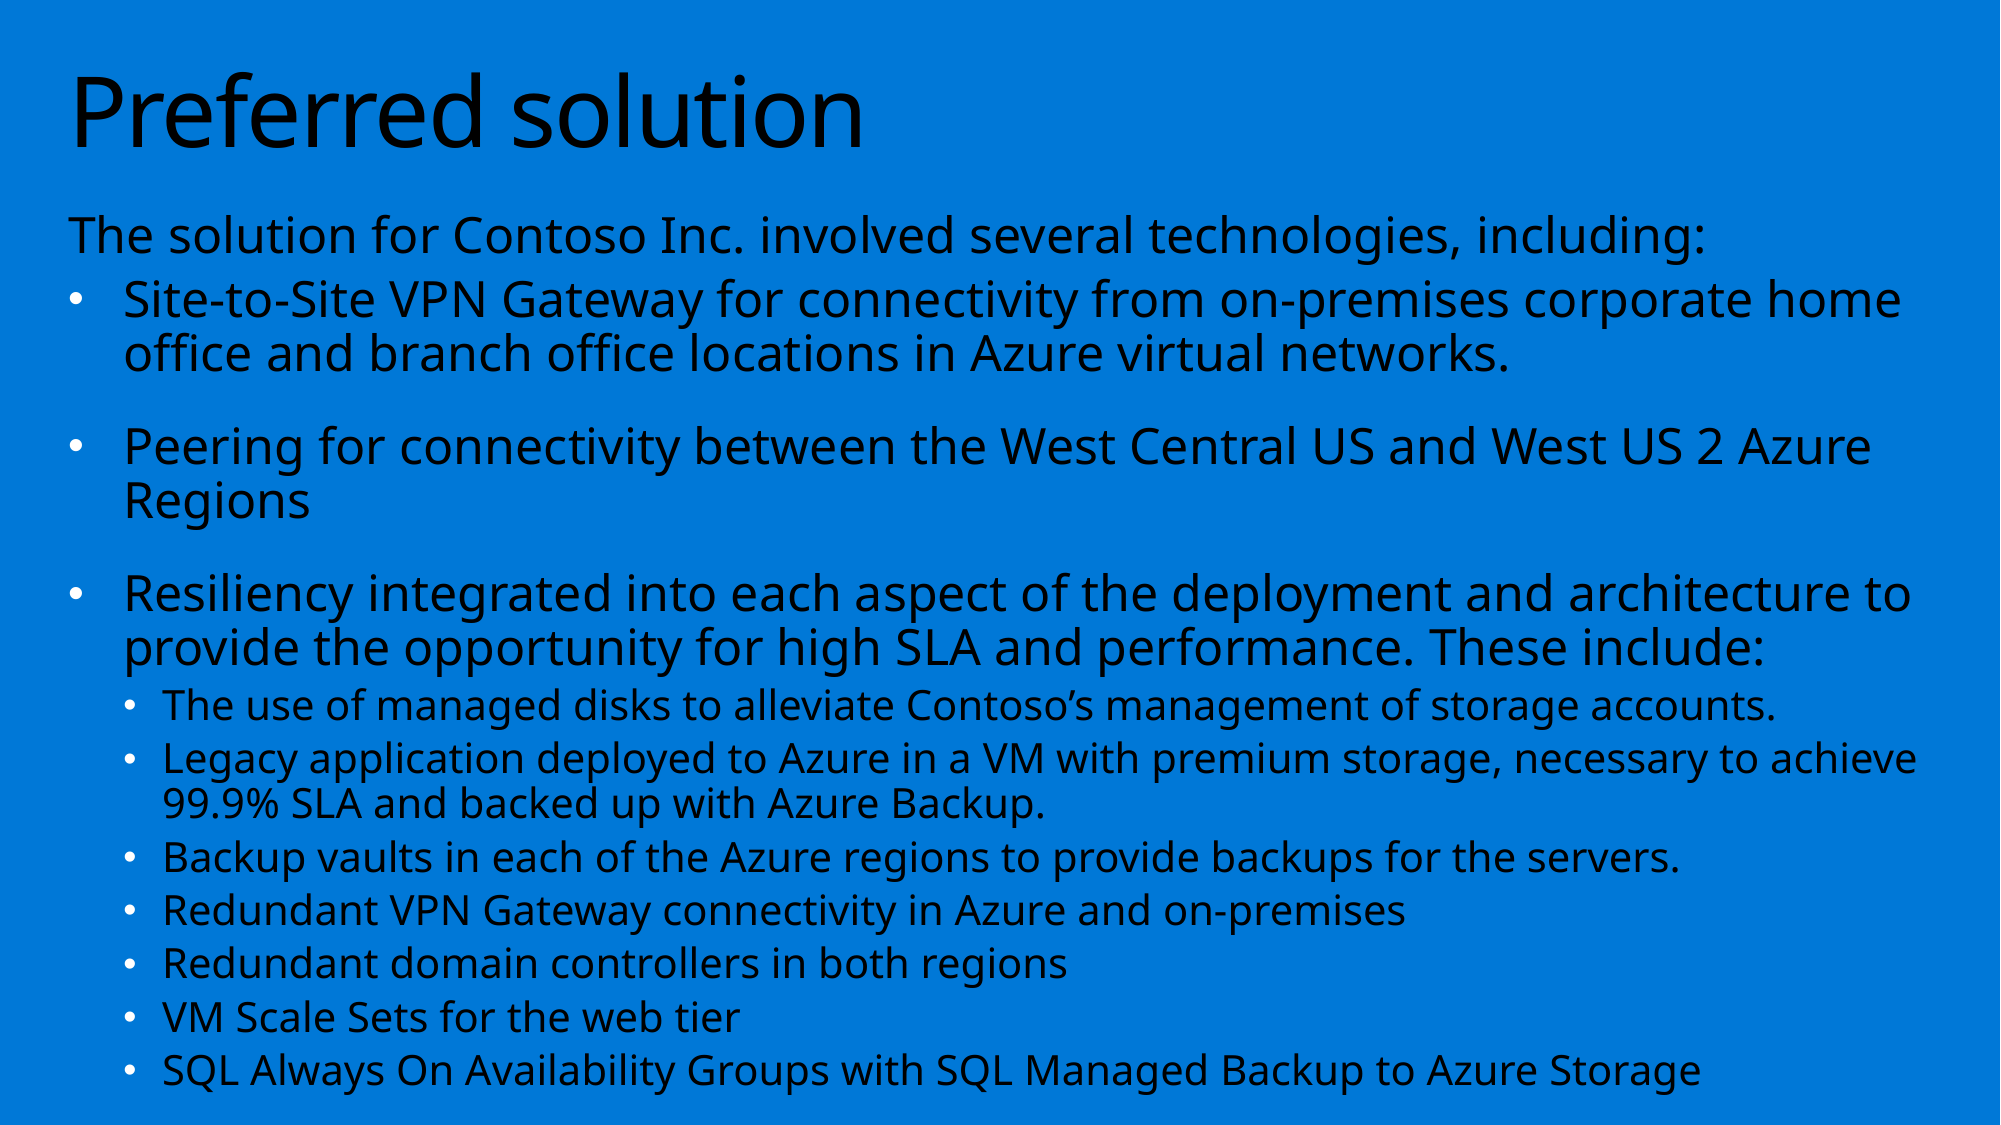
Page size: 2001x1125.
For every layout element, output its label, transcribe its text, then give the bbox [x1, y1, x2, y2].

title Preferred solution [44, 47, 1957, 196]
list The solution for Contoso Inc. involved several technologies, including: Site-to-Site VPN Gateway for connectivity from on-premises corporate home office and branch office locations in Azure virtual networks. Peering for connectivity between the West Central US and West US 2 Azure Regions Resiliency integrated into each aspect of the deployment and architecture to provide the opportunity for high SLA and performance. These include: The use of managed disks to alleviate Contoso’s management of storage accounts. Legacy application deployed to Azure in a VM with premium storage, necessary to achieve 99.9% SLA and backed up with Azure Backup. Backup vaults in each of the Azure regions to provide backups for the servers. Redundant VPN Gateway connectivity in Azure and on-premises Redundant domain controllers in both regions VM Scale Sets for the web tier SQL Always On Availability Groups with SQL Managed Backup to Azure Storage [44, 196, 1956, 1085]
